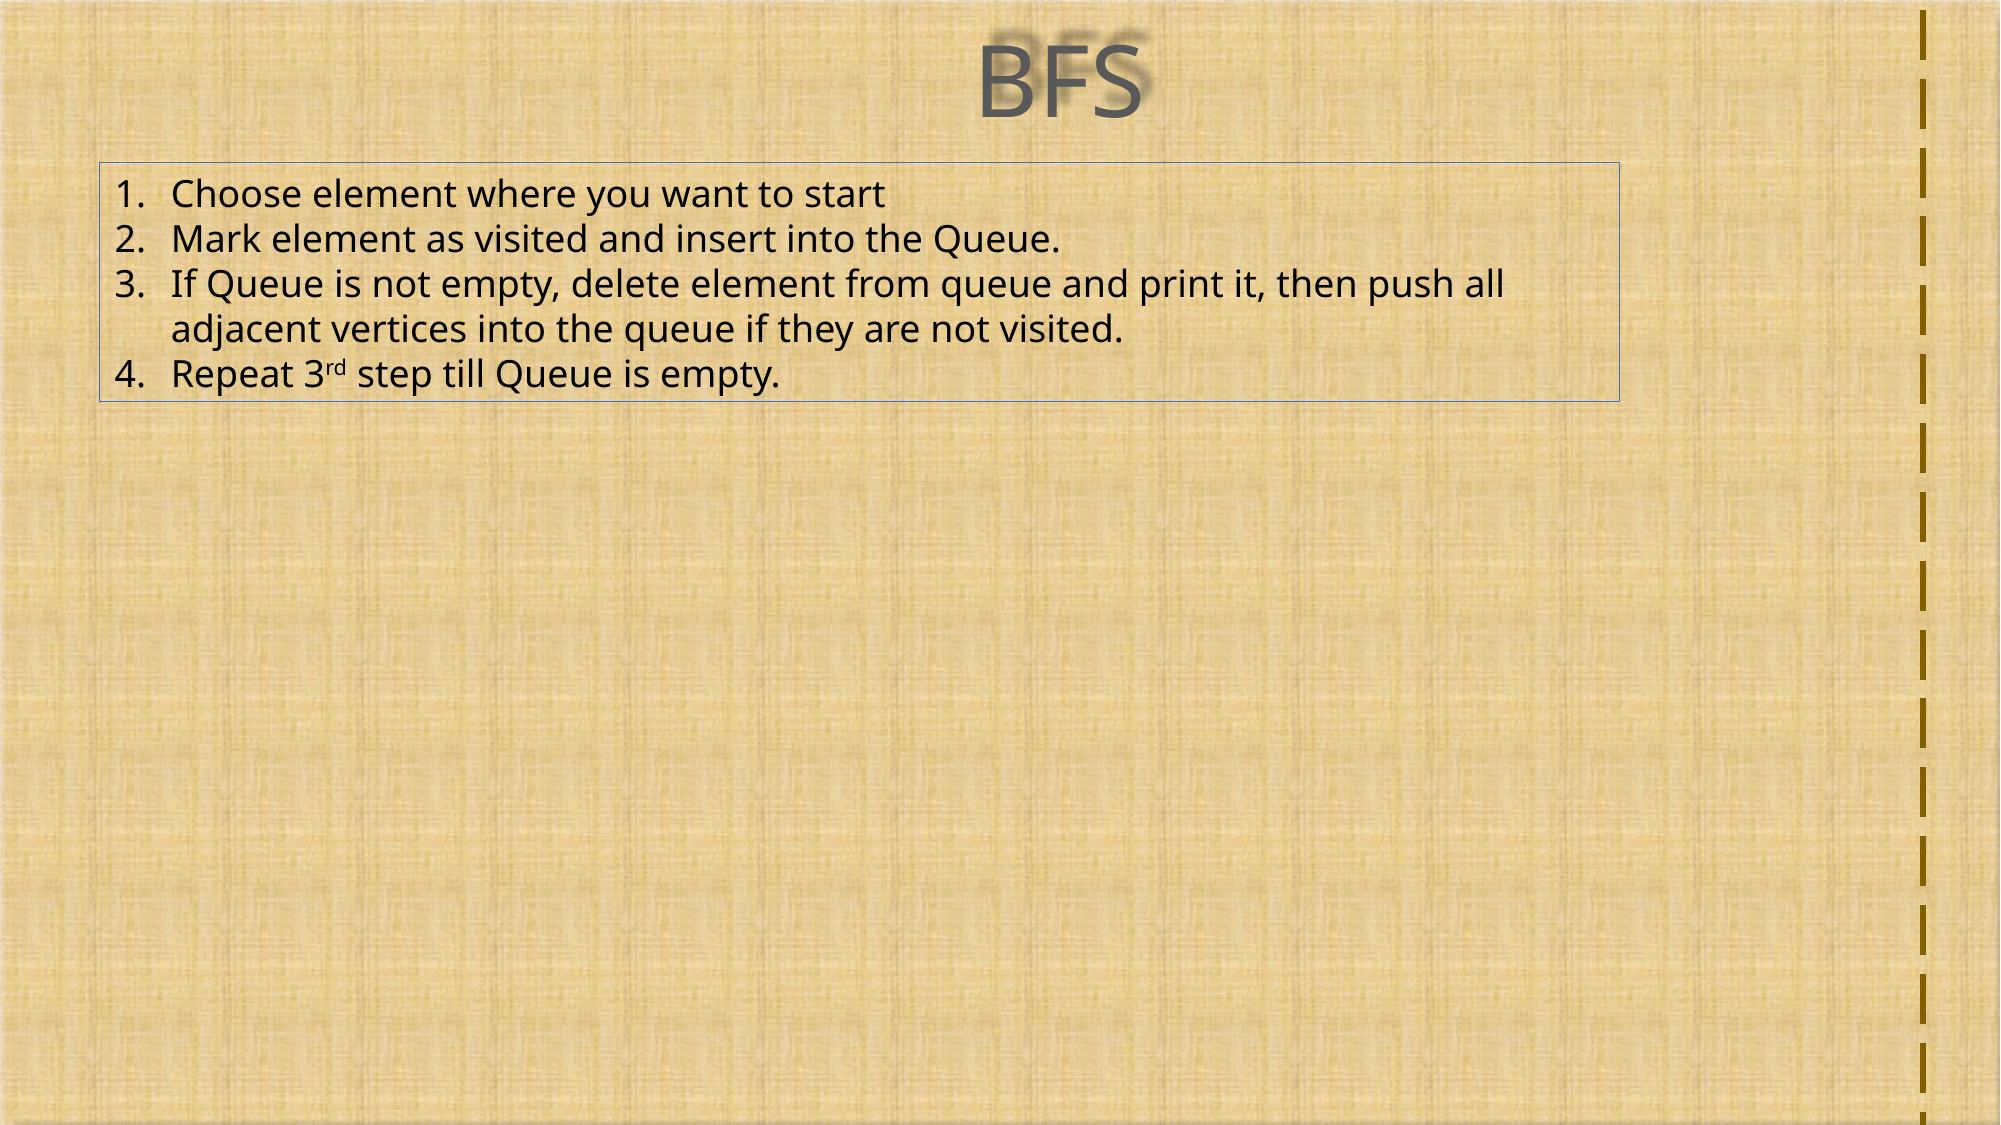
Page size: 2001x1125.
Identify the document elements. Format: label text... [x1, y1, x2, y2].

text_box BFS [648, 9, 1470, 145]
text_box Choose element where you want to start Mark element as visited and insert into the Queue. If Queue is not empty, delete element from queue and print it, then push all adjacent vertices into the queue if they are not visited. Repeat 3rd step till Queue is empty. [99, 162, 1620, 402]
text_box [3, 4, 1994, 1121]
